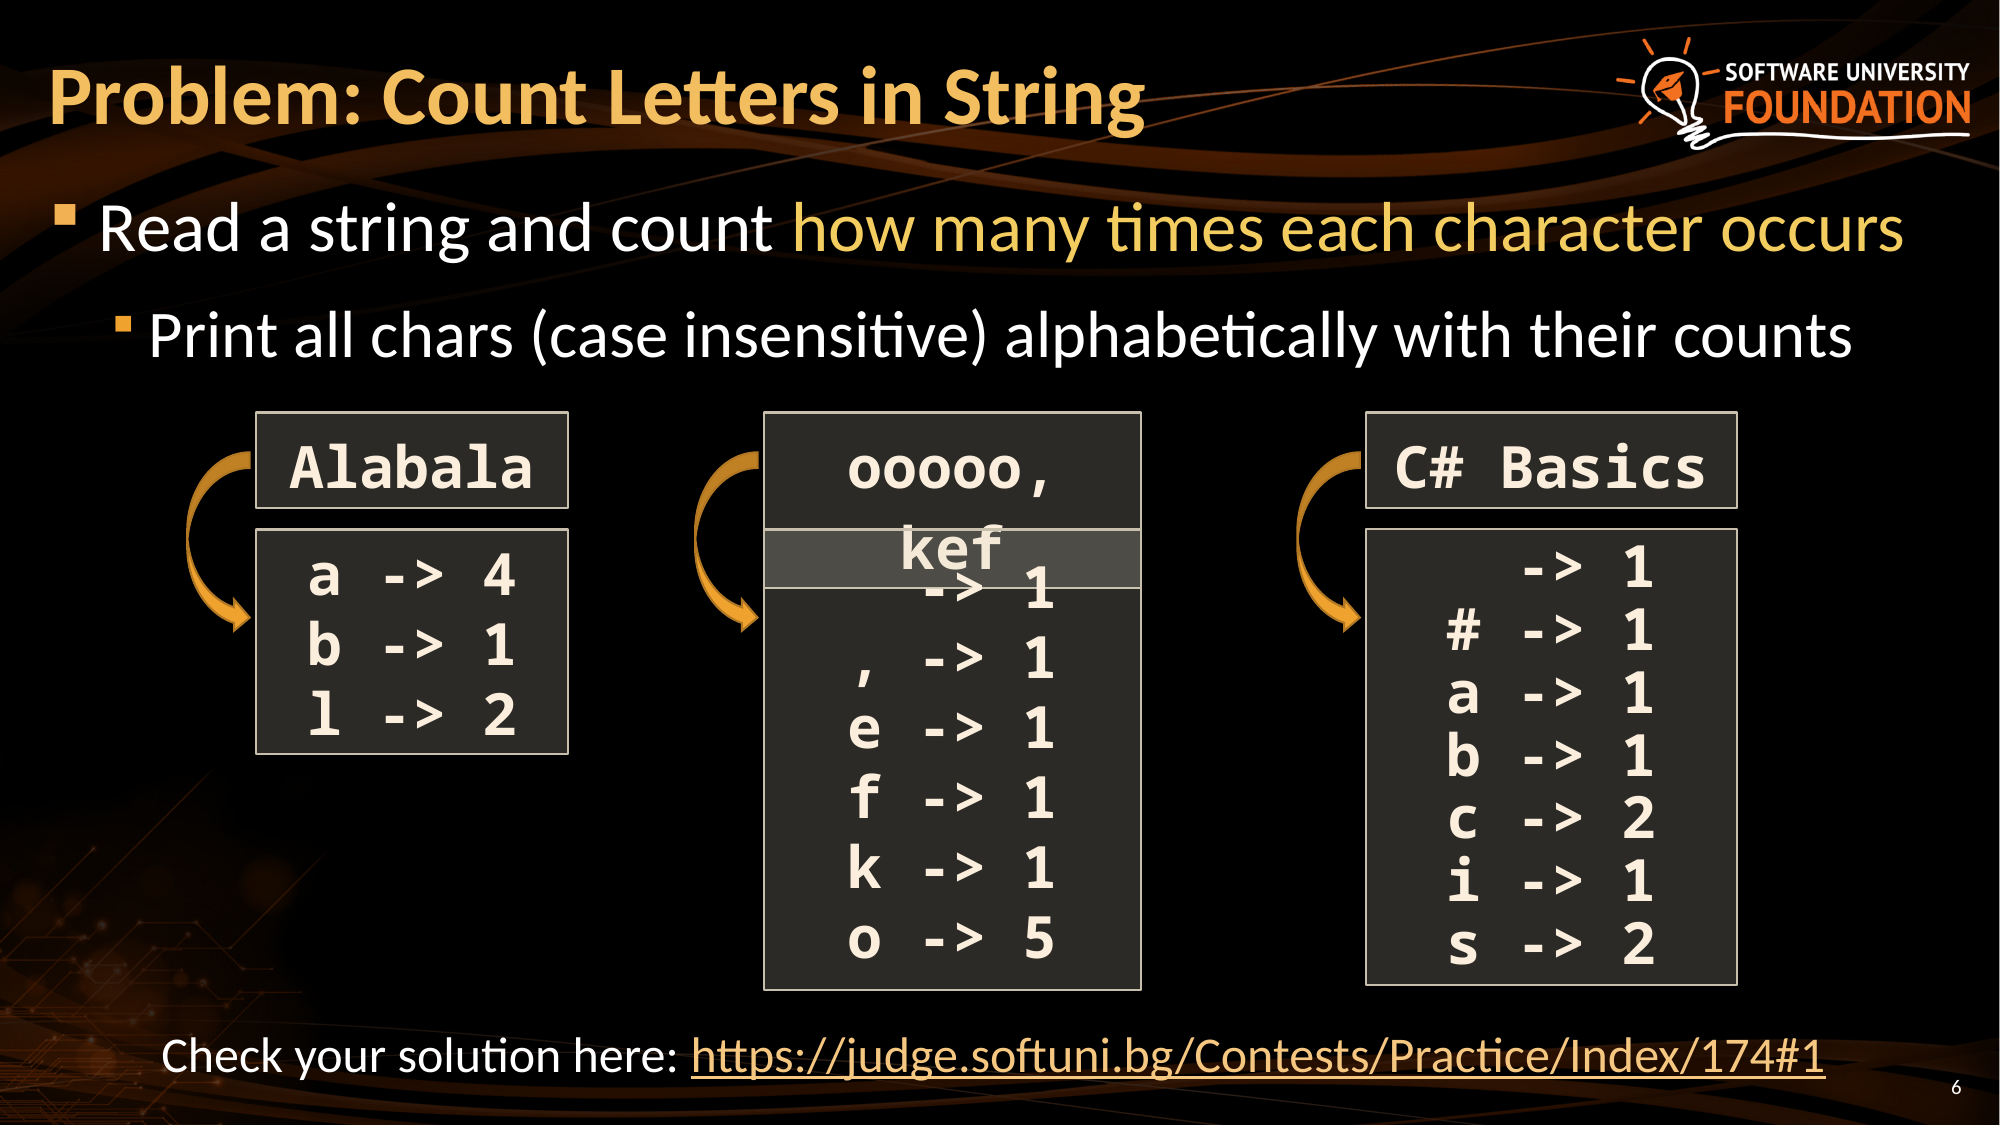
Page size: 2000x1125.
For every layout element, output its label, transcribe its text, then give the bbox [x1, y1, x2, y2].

text_box Alabala [255, 412, 569, 508]
text_box -> 1 , -> 1 e -> 1 f -> 1 k -> 1 o -> 5 [763, 529, 1142, 990]
text_box [694, 451, 760, 633]
slide_number 6 [1897, 1089, 1968, 1103]
text_box [1296, 451, 1362, 633]
title Problem: Count Letters in String [30, 6, 1602, 189]
picture [0, 0, 2000, 1125]
text_box a -> 4 b -> 1 l -> 2 [255, 529, 569, 755]
text_box ooooo, kef [763, 412, 1142, 529]
list Read a string and count how many times each character occurs Print all chars (case insensitive) alphabetically with their counts [31, 174, 1968, 1089]
text_box C# Basics [1366, 412, 1738, 508]
text_box -> 1 # -> 1 a -> 1 b -> 1 c -> 2 i -> 1 s -> 2 [1366, 529, 1738, 985]
text_box [186, 451, 252, 633]
text_box Check your solution here: https://judge.softuni.bg/Contests/Practice/Index/174#1 [124, 1015, 1863, 1091]
